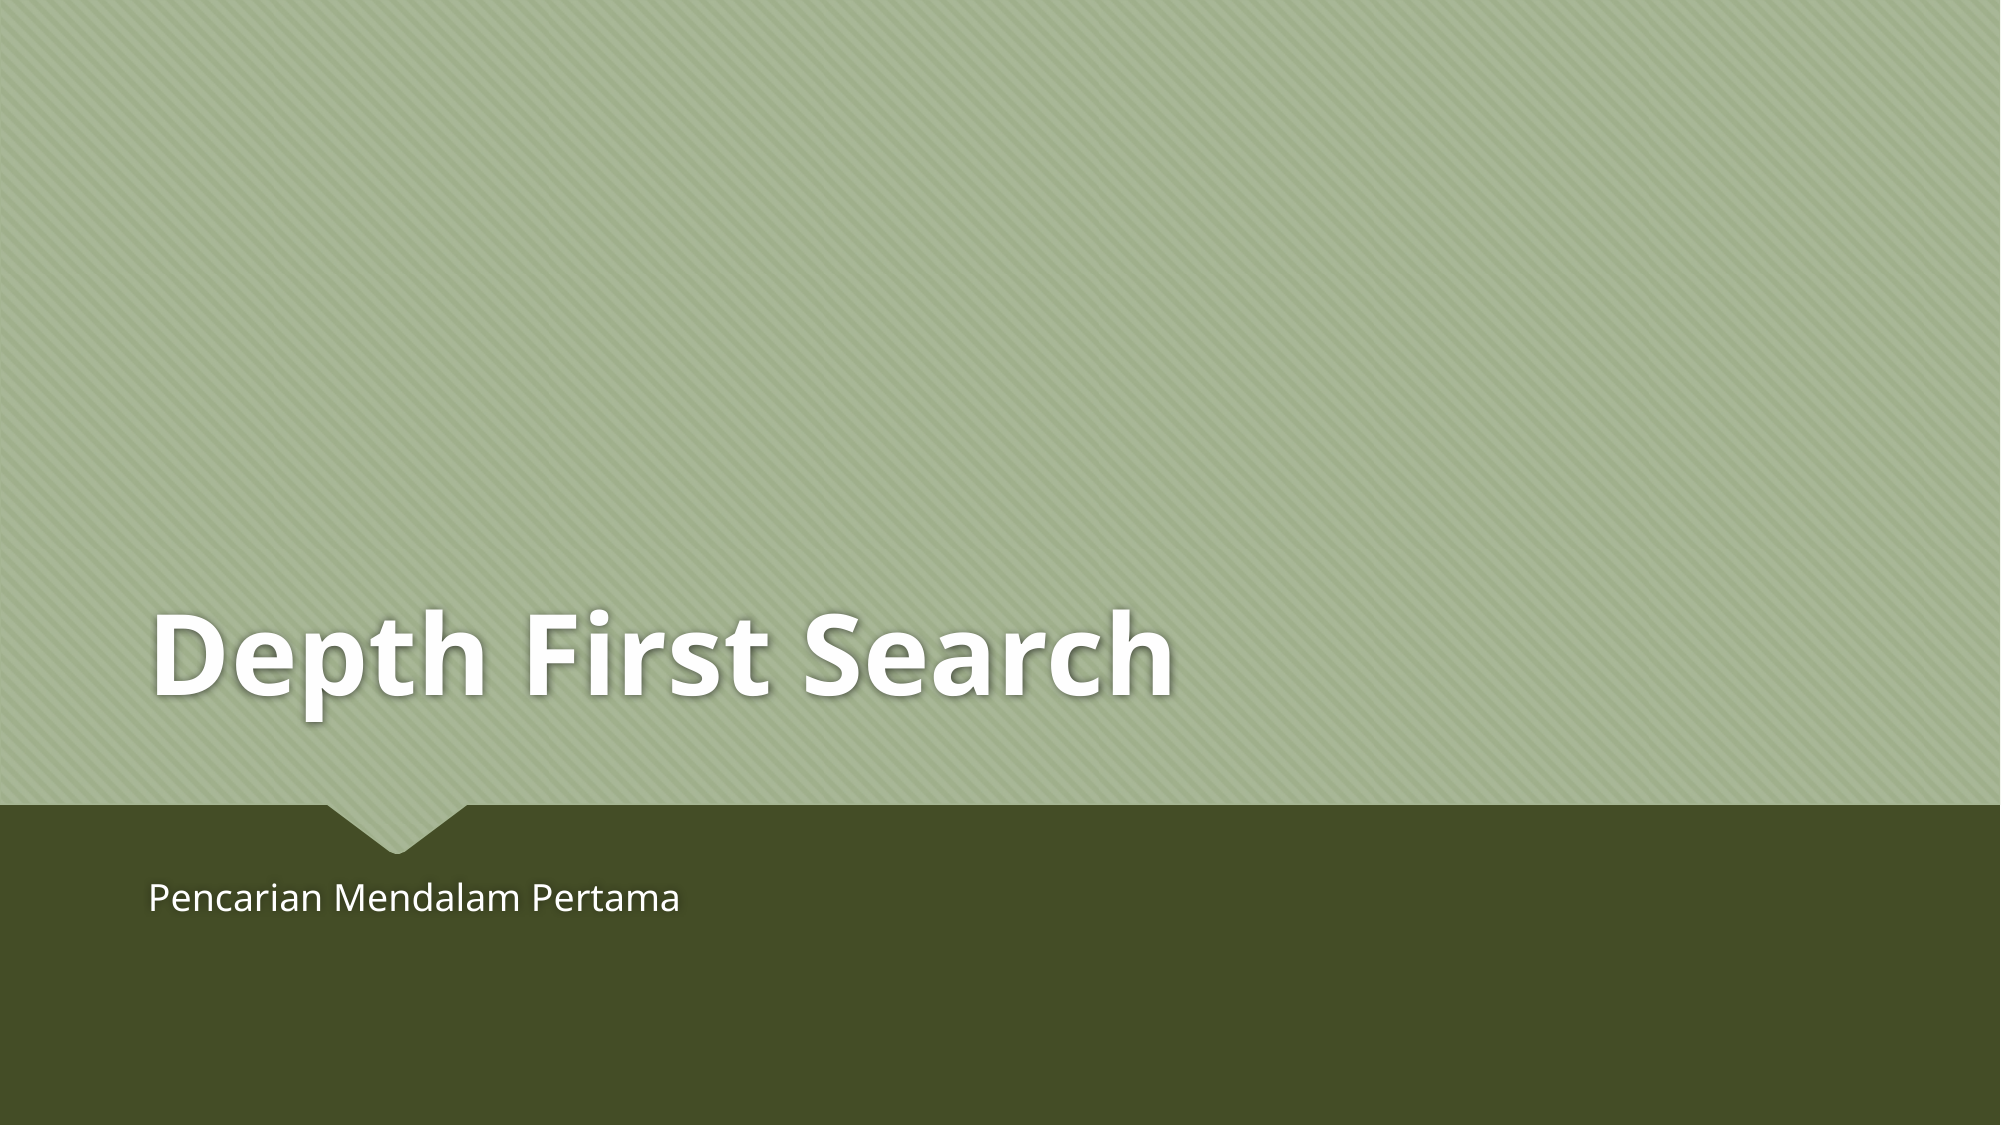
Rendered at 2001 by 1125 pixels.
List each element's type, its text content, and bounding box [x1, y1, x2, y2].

title Depth First Search [132, 237, 1868, 726]
subtitle Pencarian Mendalam Pertama [132, 866, 1868, 938]
